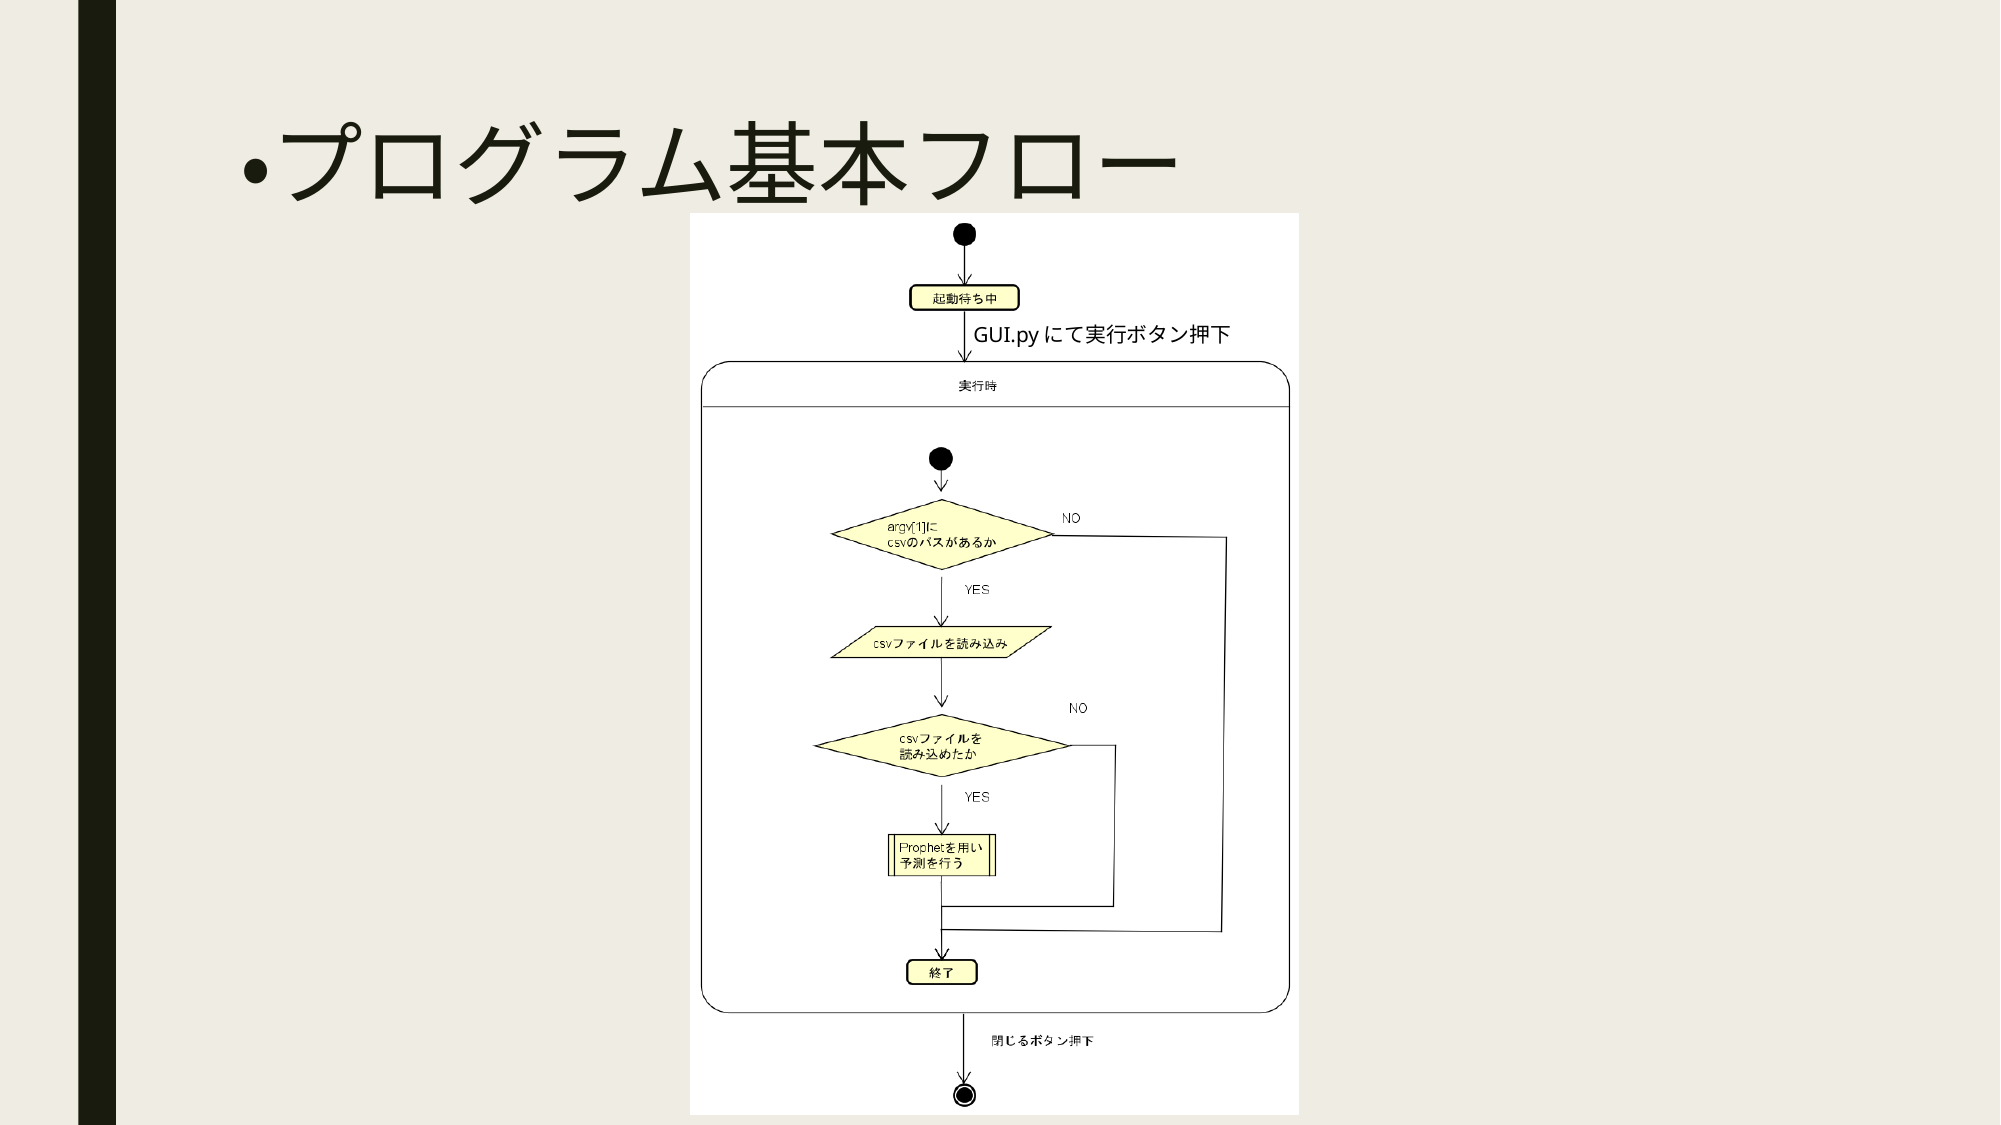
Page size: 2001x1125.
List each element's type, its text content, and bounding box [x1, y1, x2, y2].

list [690, 213, 1299, 1115]
title ・プログラム基本フロー [225, 112, 1800, 357]
